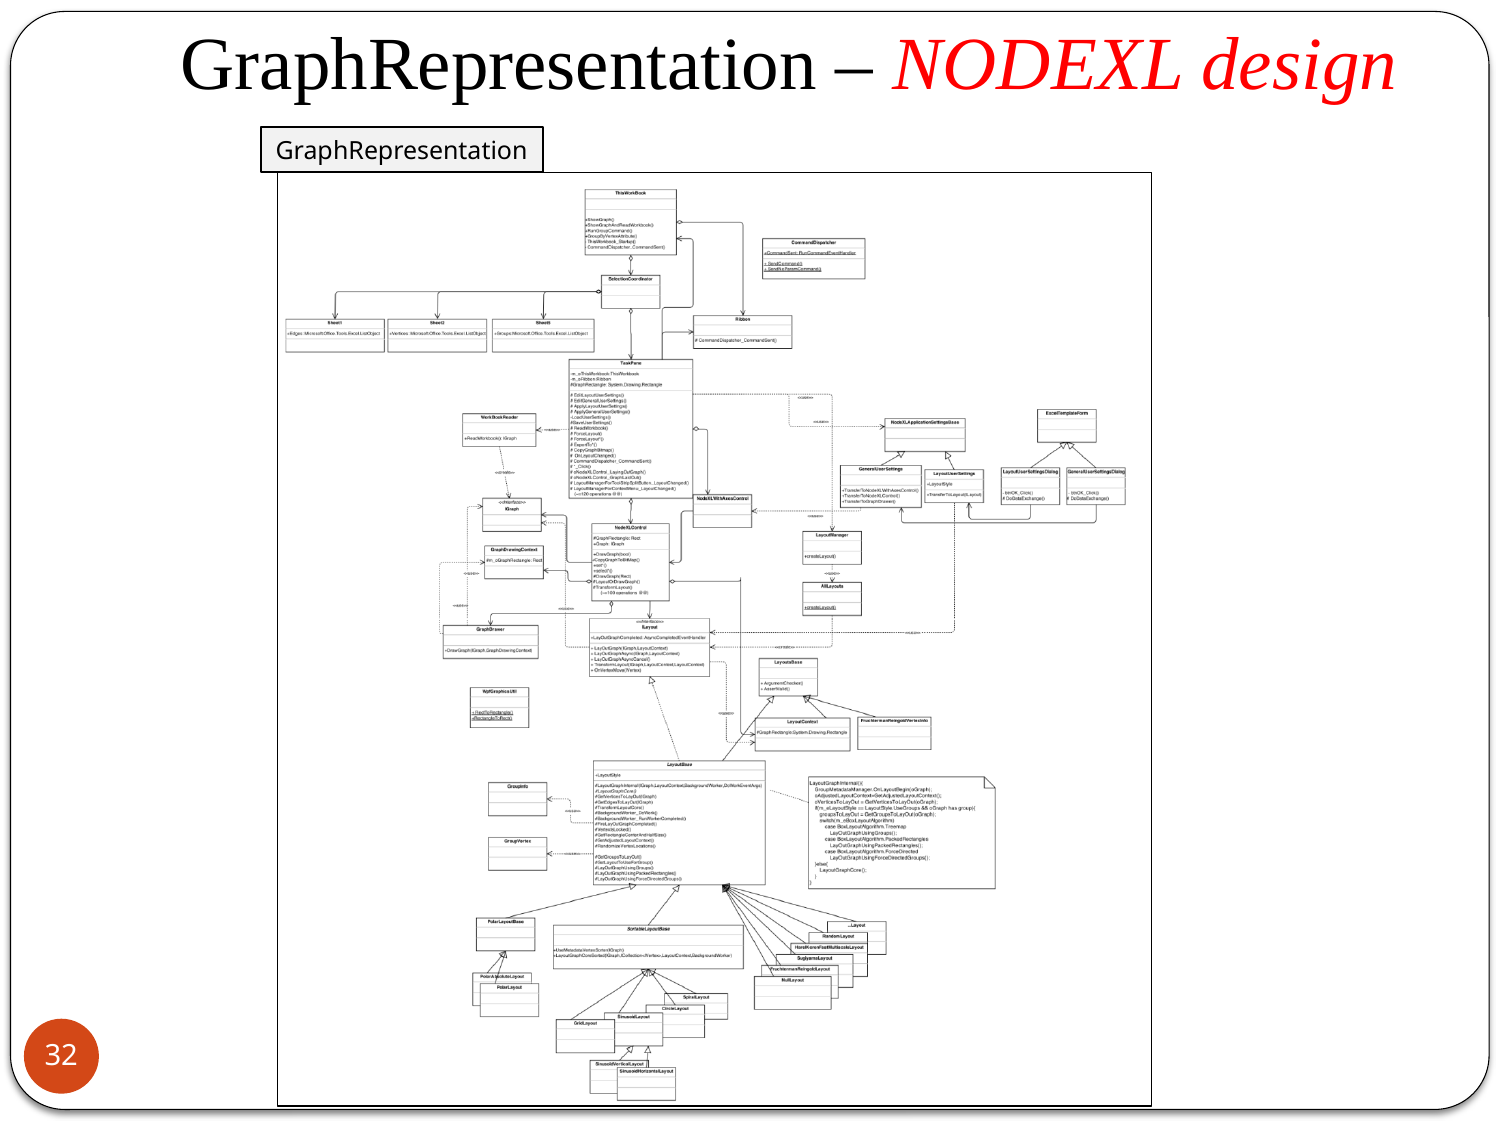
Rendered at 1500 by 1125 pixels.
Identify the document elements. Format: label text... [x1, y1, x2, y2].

picture [278, 184, 1143, 1102]
slide_number 32 [23, 1018, 99, 1094]
text_box GraphRepresentation [260, 127, 543, 172]
text_box [276, 172, 1153, 1107]
text_box GraphRepresentation – NODEXL design [165, 7, 1413, 112]
